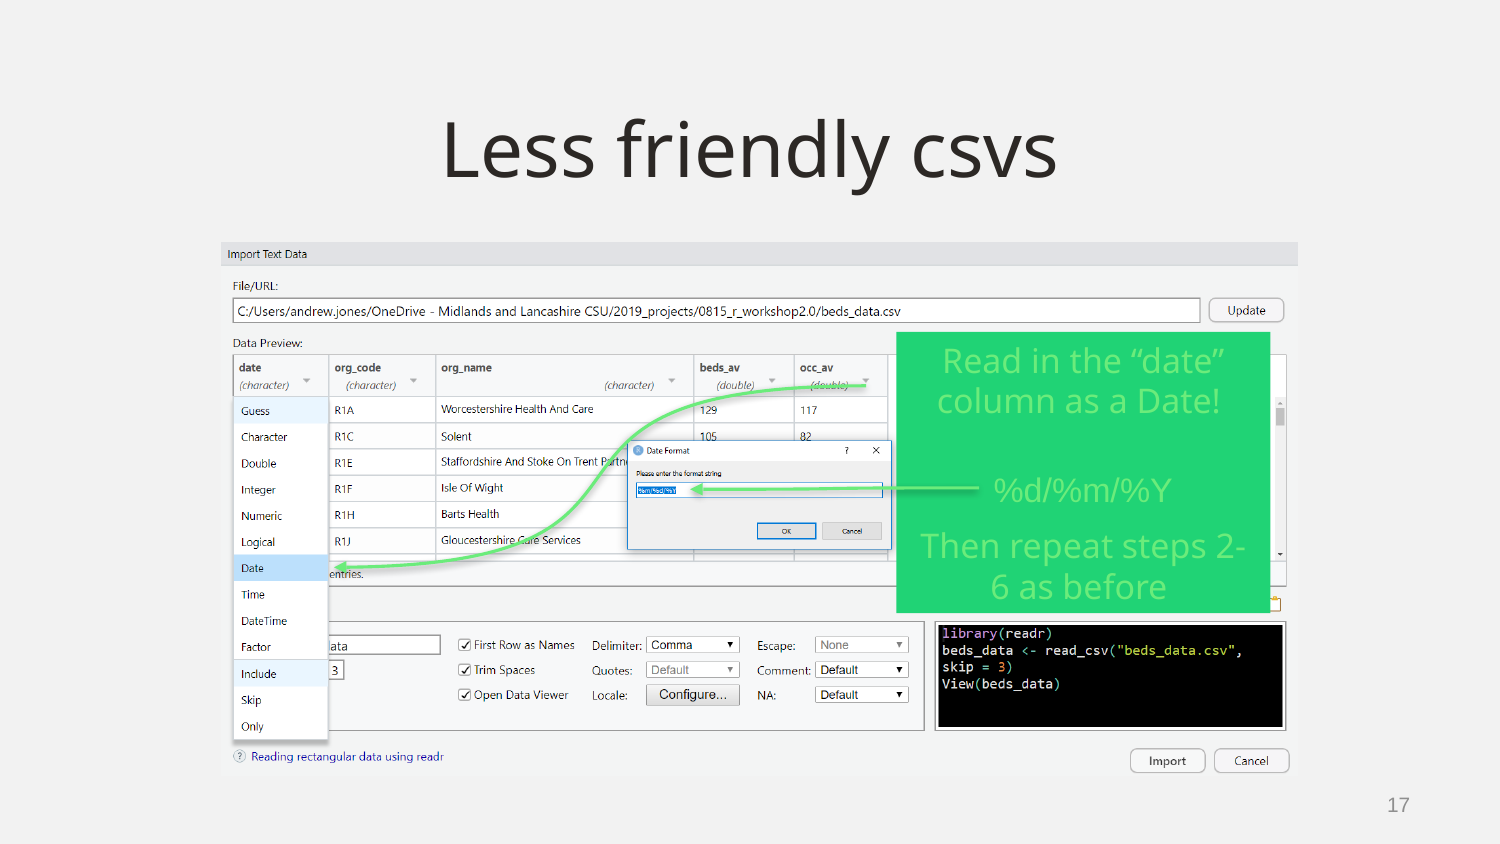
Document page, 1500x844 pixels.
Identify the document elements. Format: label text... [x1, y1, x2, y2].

slide_number 17 [1274, 782, 1425, 827]
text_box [333, 385, 867, 568]
picture [220, 242, 1298, 777]
title Less friendly csvs [227, 124, 1273, 205]
list [179, 227, 1321, 784]
